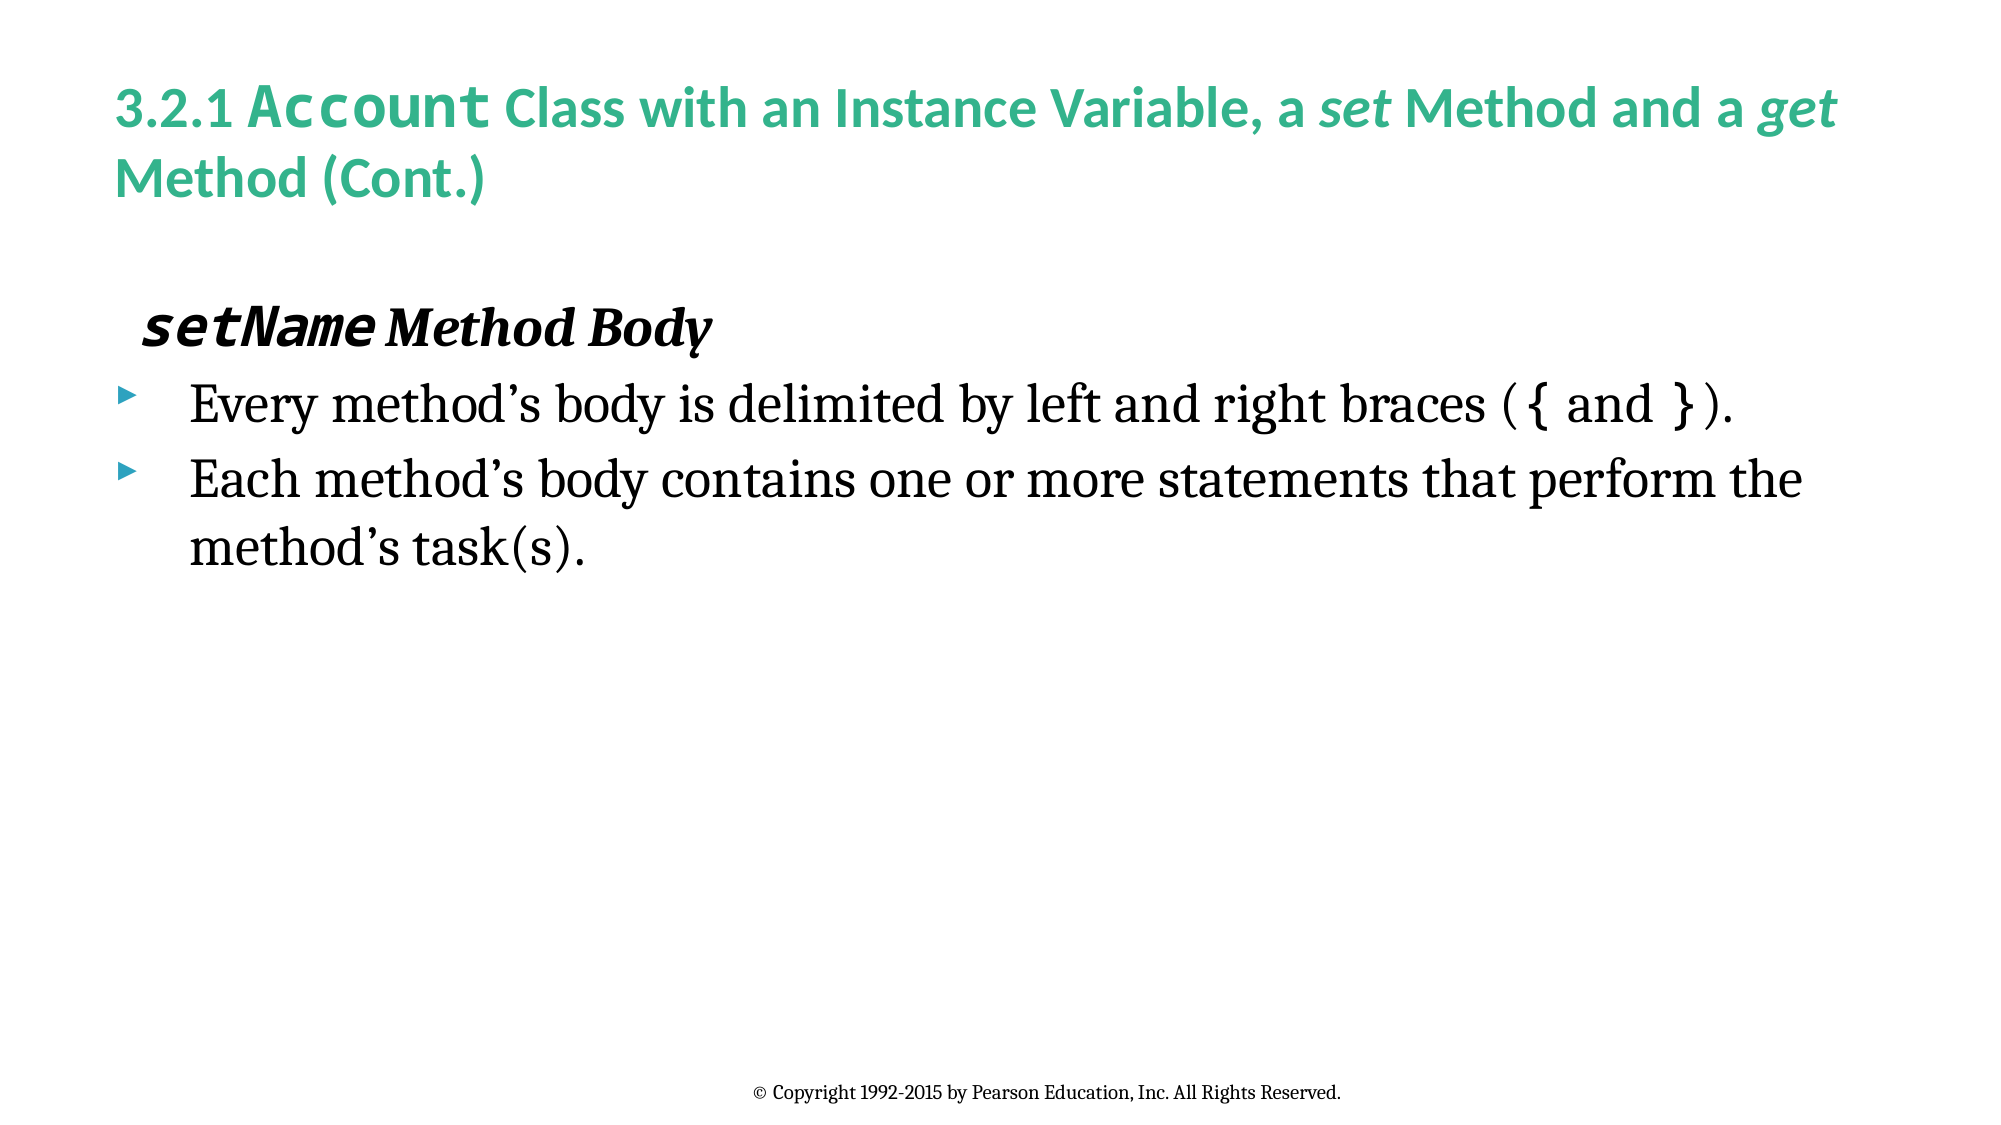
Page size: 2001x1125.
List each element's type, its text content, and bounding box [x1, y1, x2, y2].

title 3.2.1 Account Class with an Instance Variable, a set Method and a get Method (Cont.) [99, 45, 1900, 233]
list setName Method Body Every method’s body is delimited by left and right braces ({ and }). Each method’s body contains one or more statements that perform the method’s task(s). [99, 282, 1892, 1025]
footer © Copyright 1992-2015 by Pearson Education, Inc. All Rights Reserved. [736, 1051, 1892, 1112]
